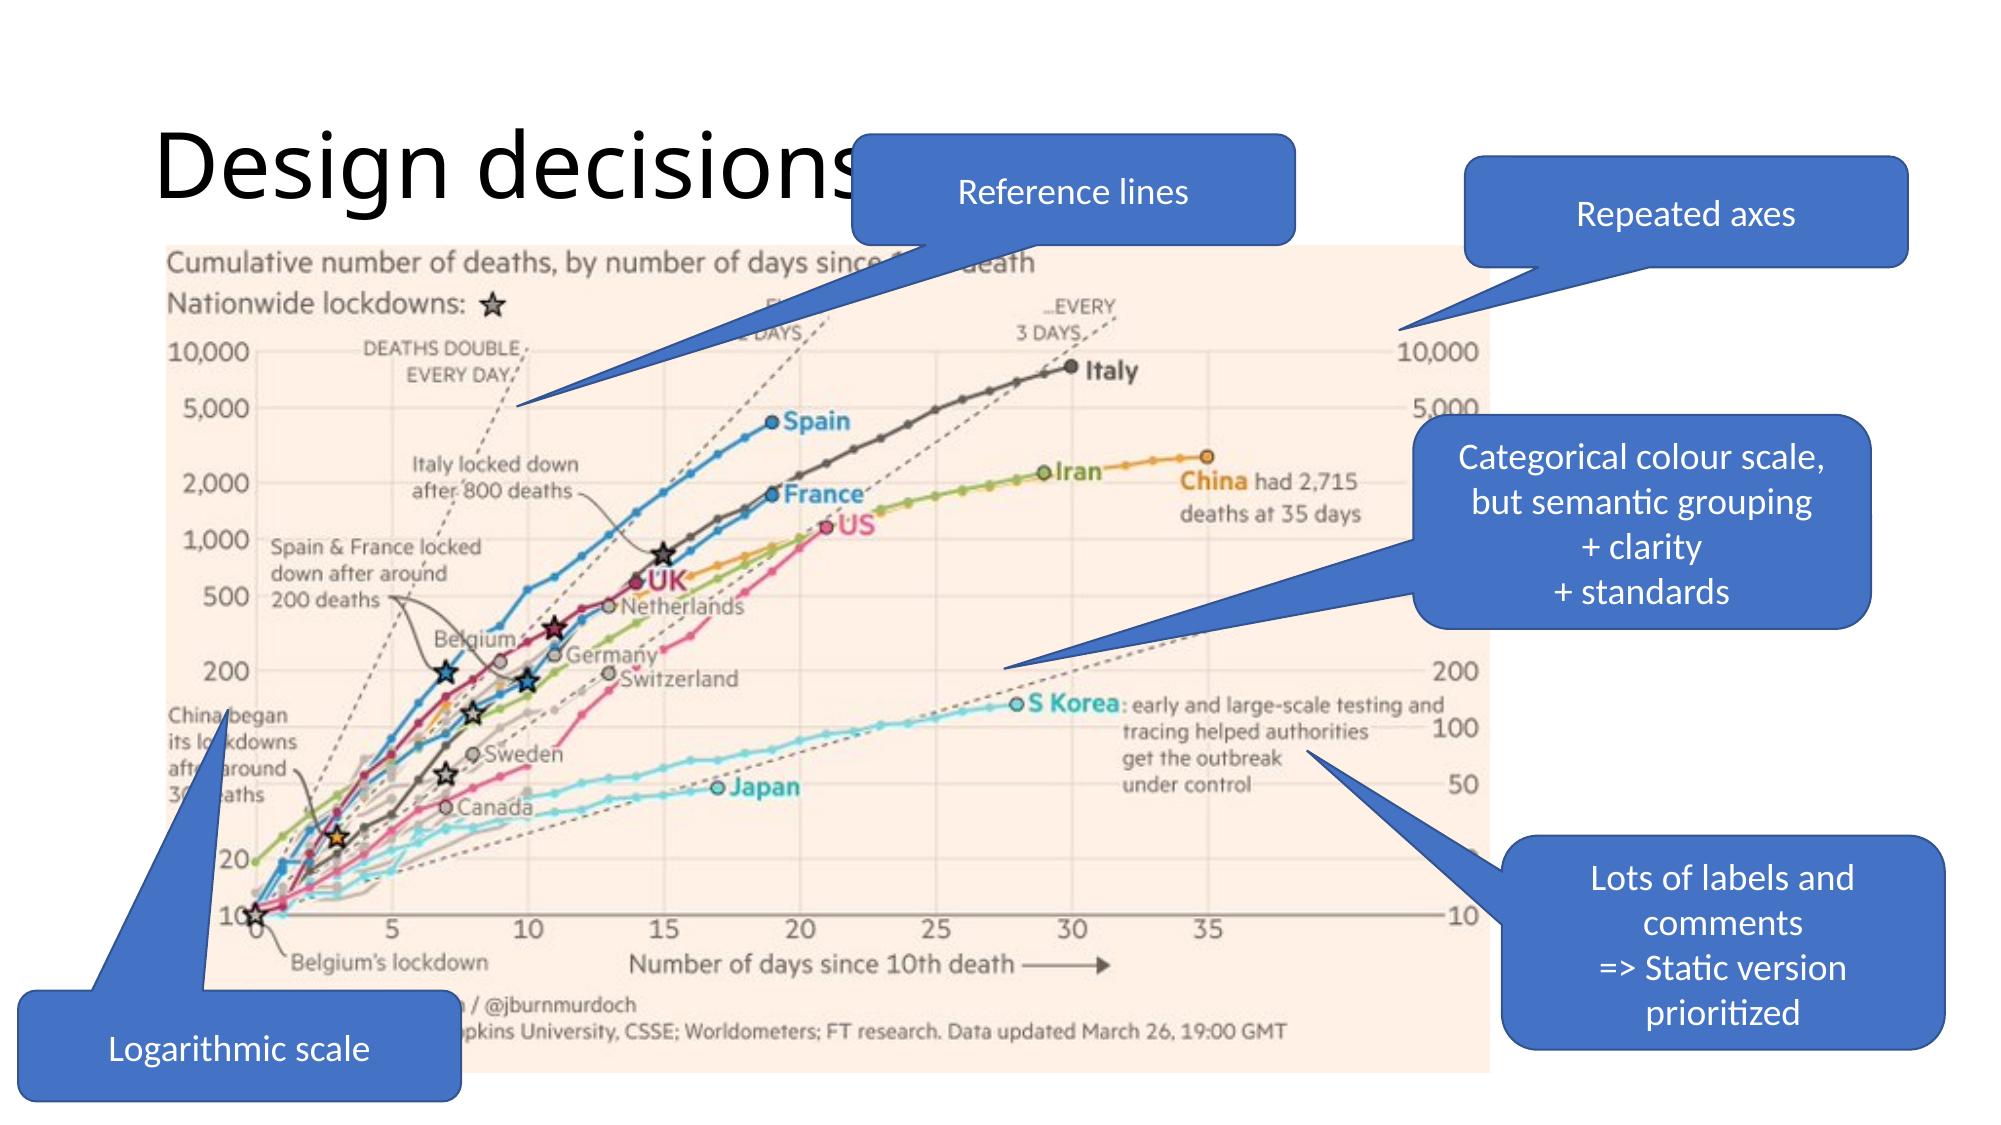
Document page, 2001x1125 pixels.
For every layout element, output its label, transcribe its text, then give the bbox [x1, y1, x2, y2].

text_box Logarithmic scale [17, 837, 463, 1103]
text_box Lots of labels and comments => Static version prioritized [1491, 834, 1946, 1051]
title Design decisions [137, 59, 1863, 278]
text_box Reference lines [851, 133, 1297, 245]
text_box Repeated axes [1463, 155, 1909, 309]
text_box Categorical colour scale, but semantic grouping + clarity + standards [1491, 413, 1873, 630]
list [165, 245, 1491, 1073]
